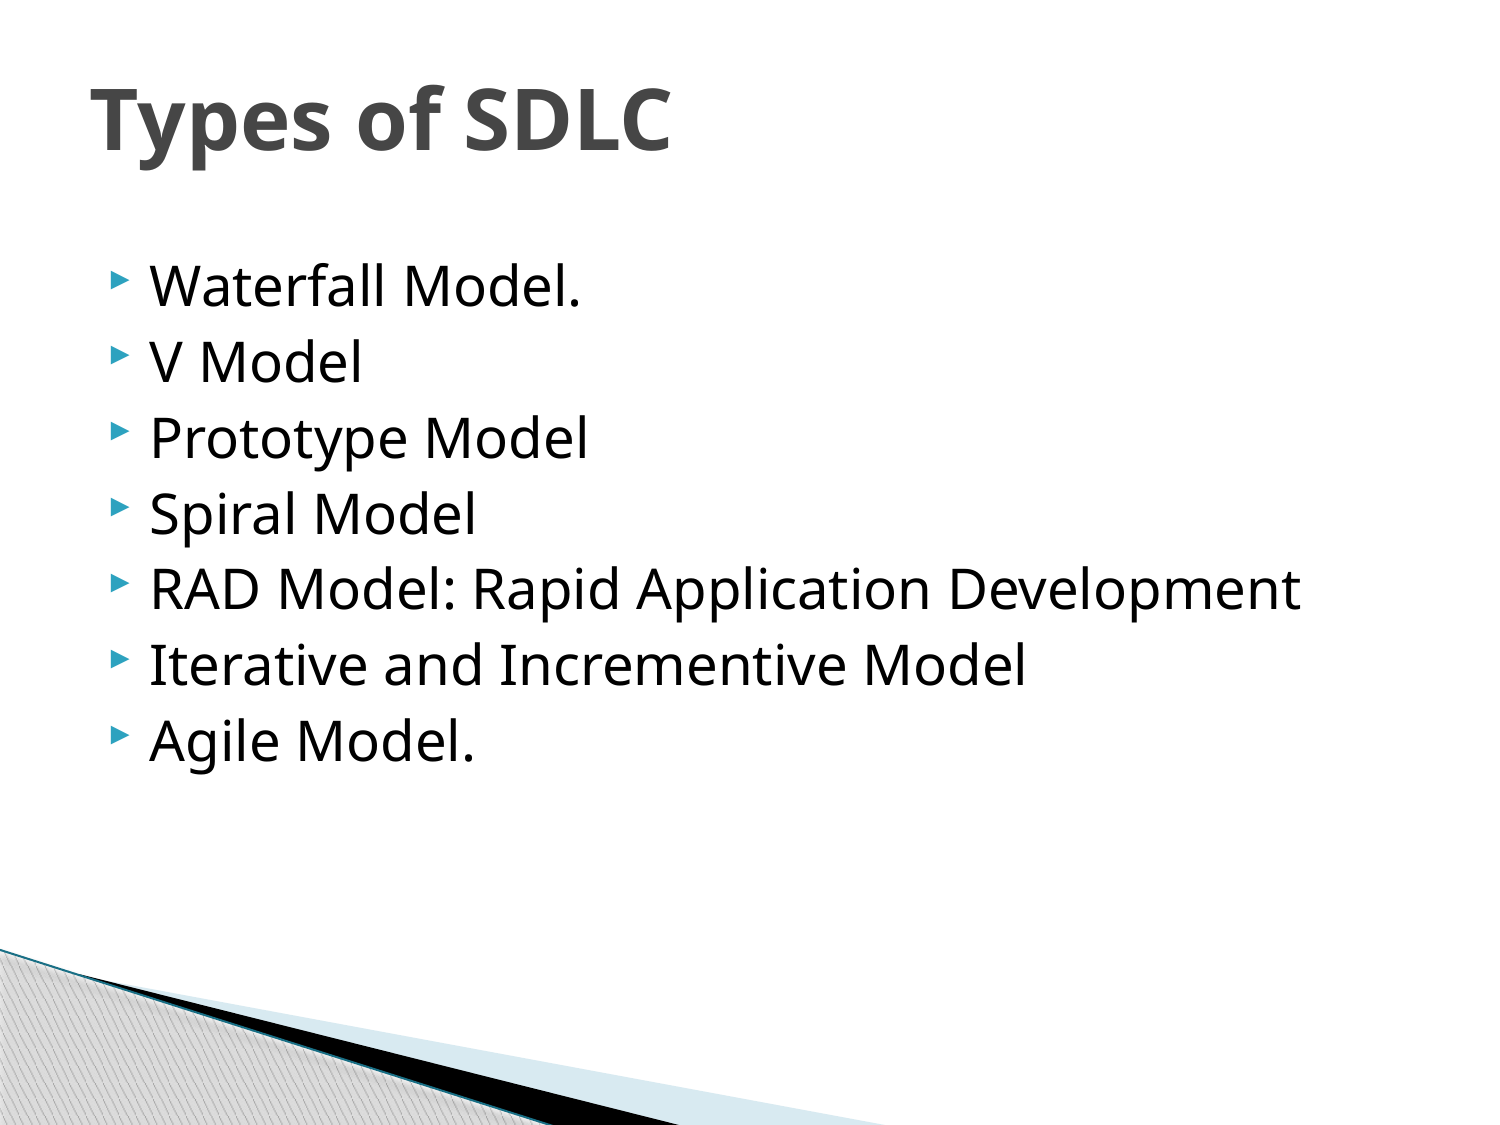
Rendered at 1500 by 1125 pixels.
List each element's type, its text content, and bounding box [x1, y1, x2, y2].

title Types of SDLC [75, 45, 1088, 188]
list Waterfall Model. V Model Prototype Model Spiral Model RAD Model: Rapid Application Development Iterative and Incrementive Model Agile Model. [75, 243, 1425, 986]
